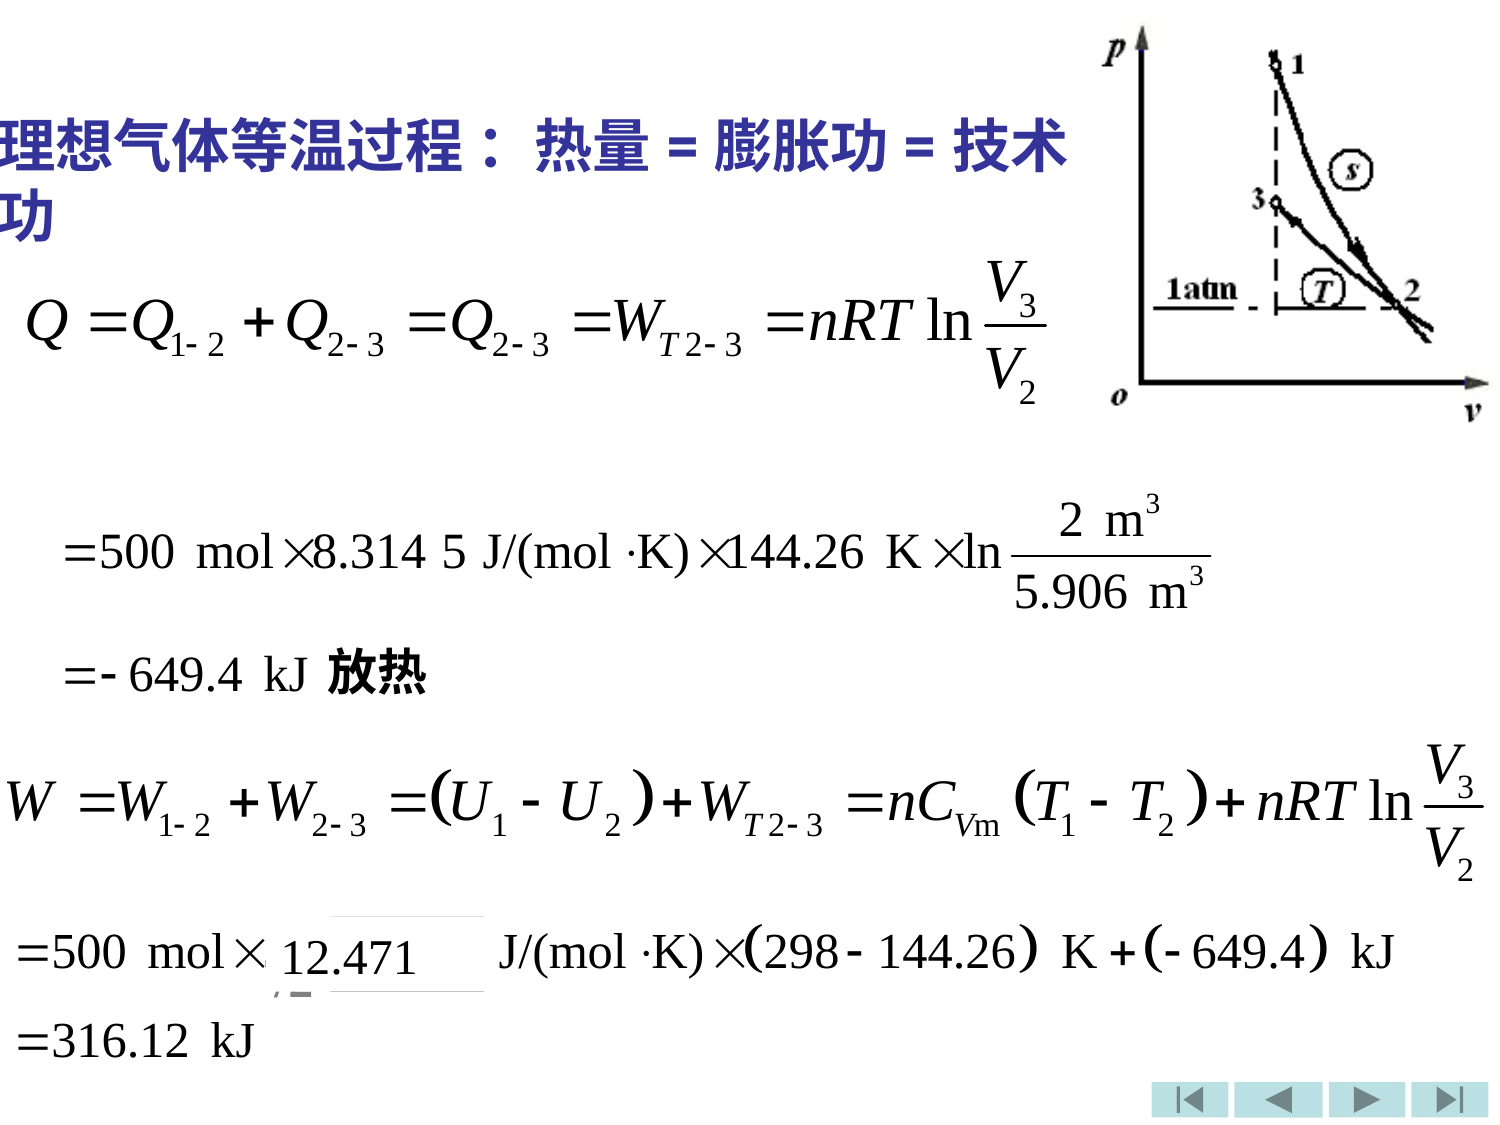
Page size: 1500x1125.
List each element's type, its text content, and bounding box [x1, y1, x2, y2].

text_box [53, 479, 1223, 717]
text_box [5, 904, 1406, 1082]
picture [1095, 0, 1500, 437]
text_box [1234, 1082, 1323, 1118]
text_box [17, 243, 1058, 418]
text_box 理想气体等温过程 ：热量=膨胀功=技术功 [0, 101, 1095, 257]
text_box [1151, 1082, 1229, 1118]
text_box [0, 727, 1495, 895]
text_box [1411, 1081, 1489, 1118]
text_box [1328, 1082, 1406, 1118]
